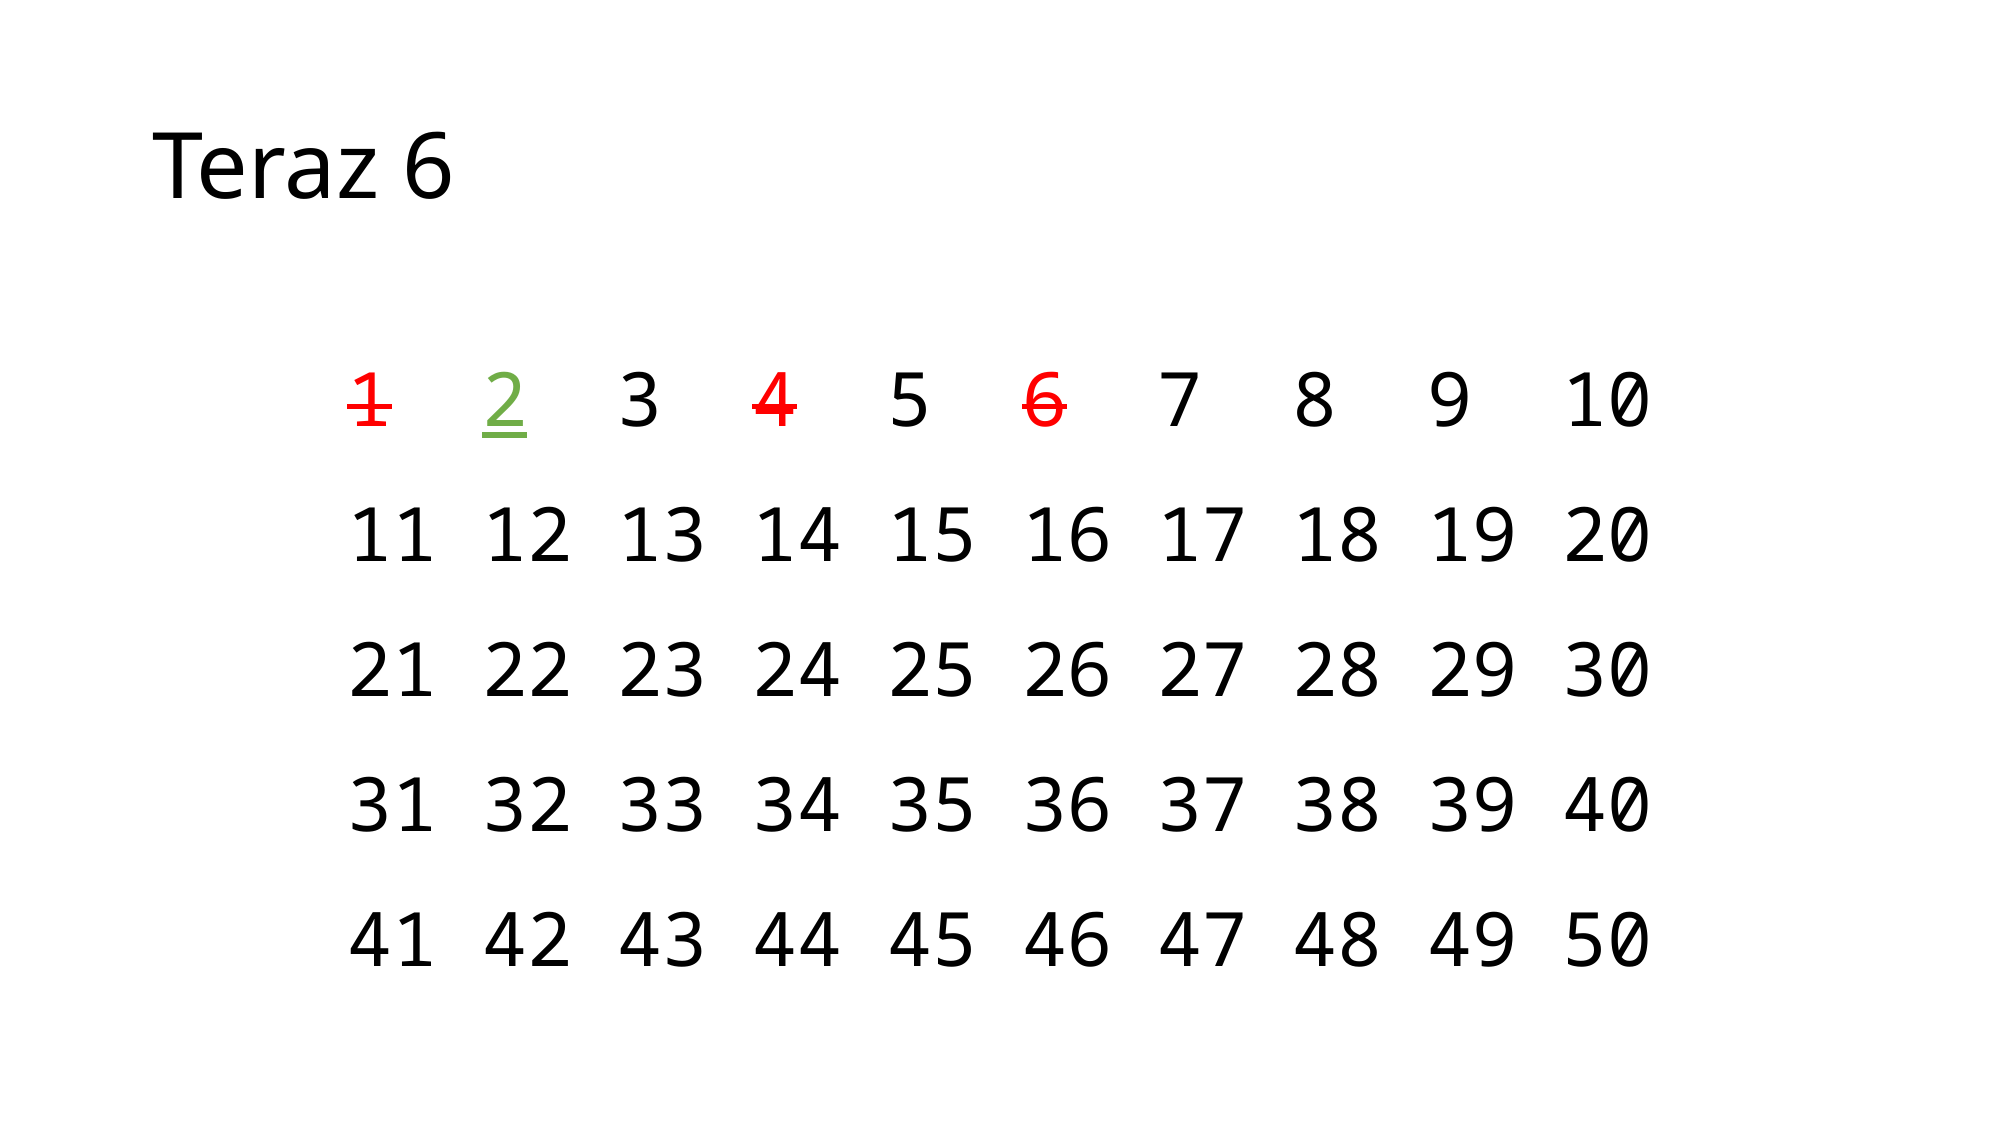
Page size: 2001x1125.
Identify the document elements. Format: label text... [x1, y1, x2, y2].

list 1 2 3 4 5 6 7 8 9 10 11 12 13 14 15 16 17 18 19 20 21 22 23 24 25 26 27 28 29 30 31 32 33 34 35 36 37 38 39 40 41 42 43 44 45 46 47 48 49 50 [137, 299, 1863, 1014]
title Teraz 6 [137, 59, 1863, 278]
